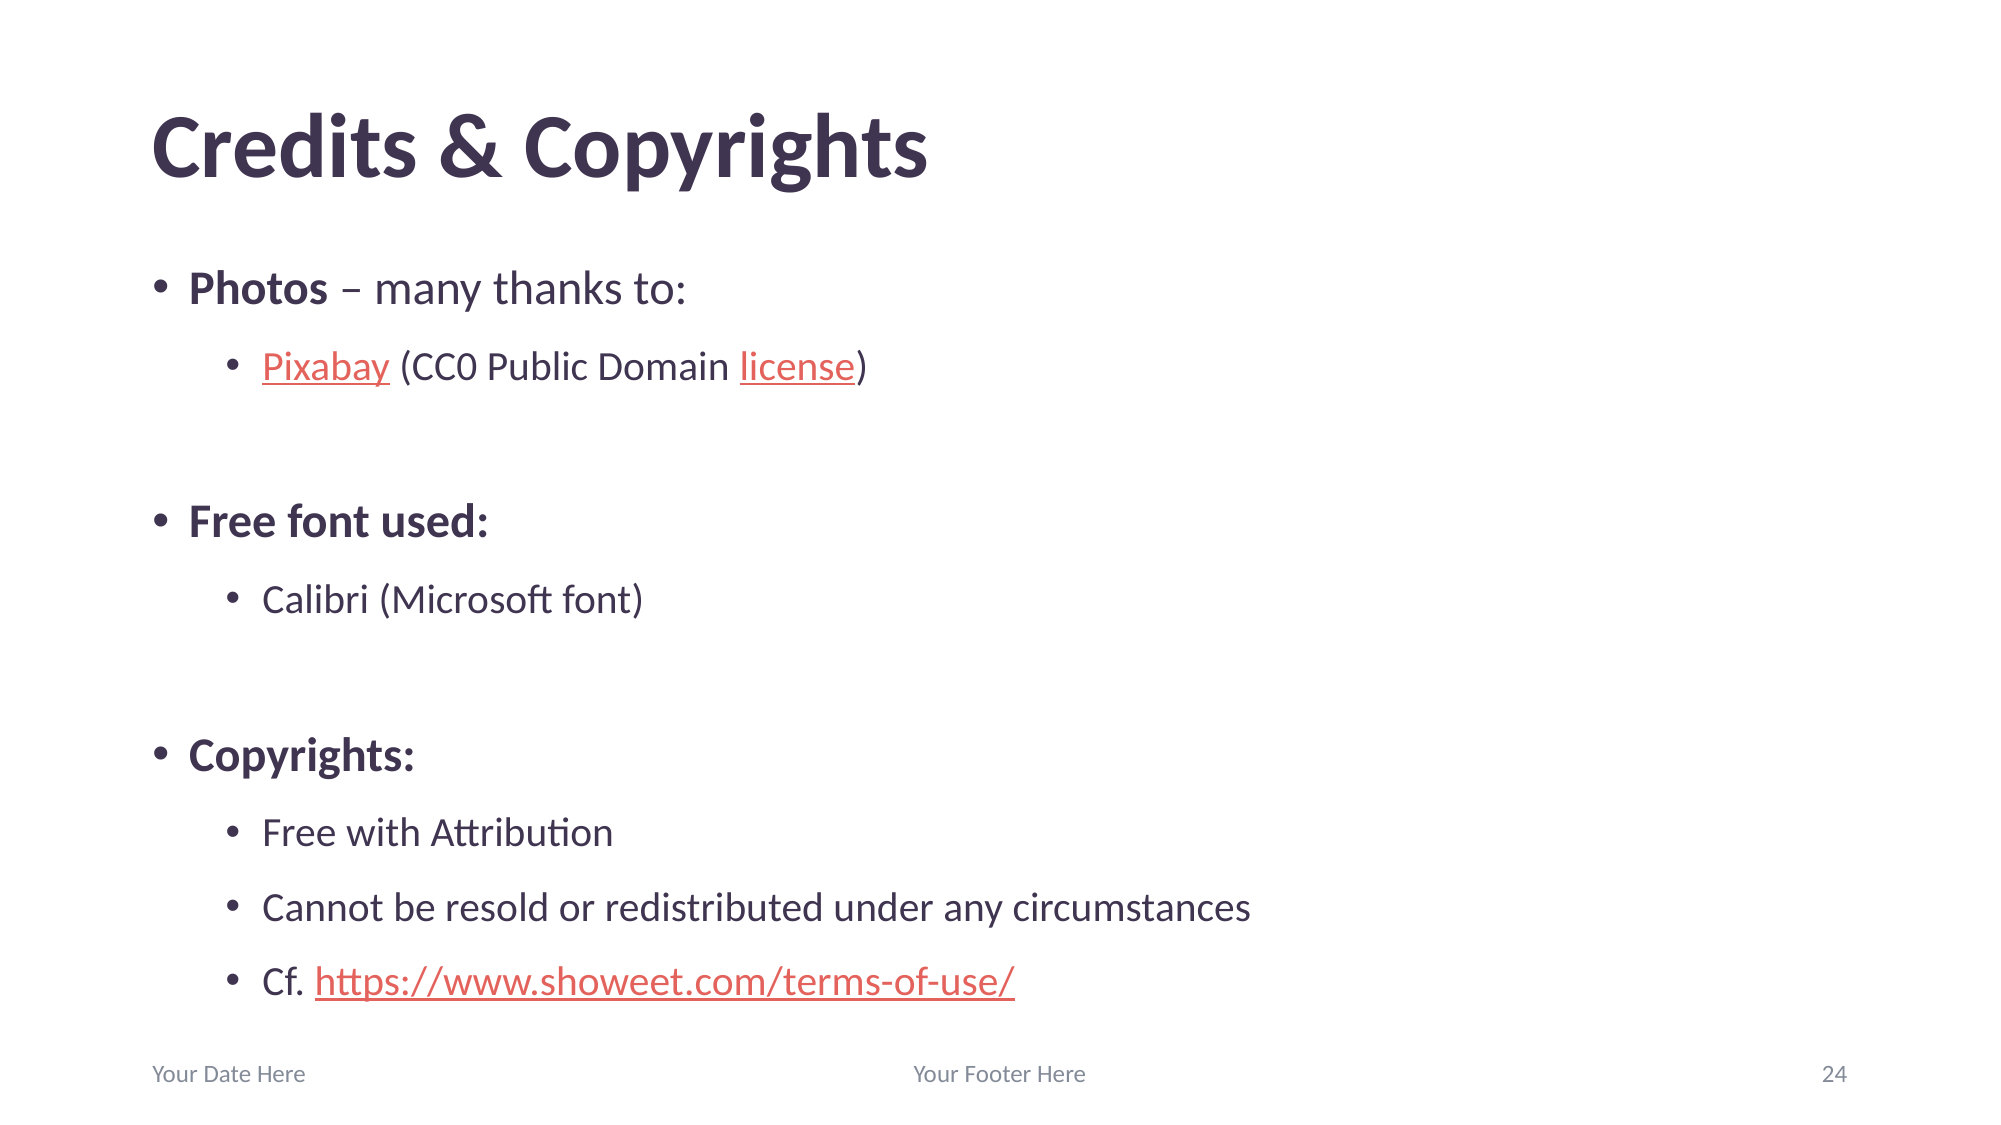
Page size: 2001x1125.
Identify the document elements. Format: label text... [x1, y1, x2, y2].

footer Your Footer Here [662, 1042, 1338, 1103]
slide_number Your Date Here [137, 1042, 588, 1103]
list Photos – many thanks to: Pixabay (CC0 Public Domain license) Free font used: Calibri (Microsoft font) Copyrights: Free with Attribution Cannot be resold or redistributed under any circumstances Cf. https://www.showeet.com/terms-of-use/ [137, 255, 1863, 1014]
title Credits & Copyrights [137, 54, 1863, 241]
slide_number 24 [1412, 1042, 1863, 1103]
